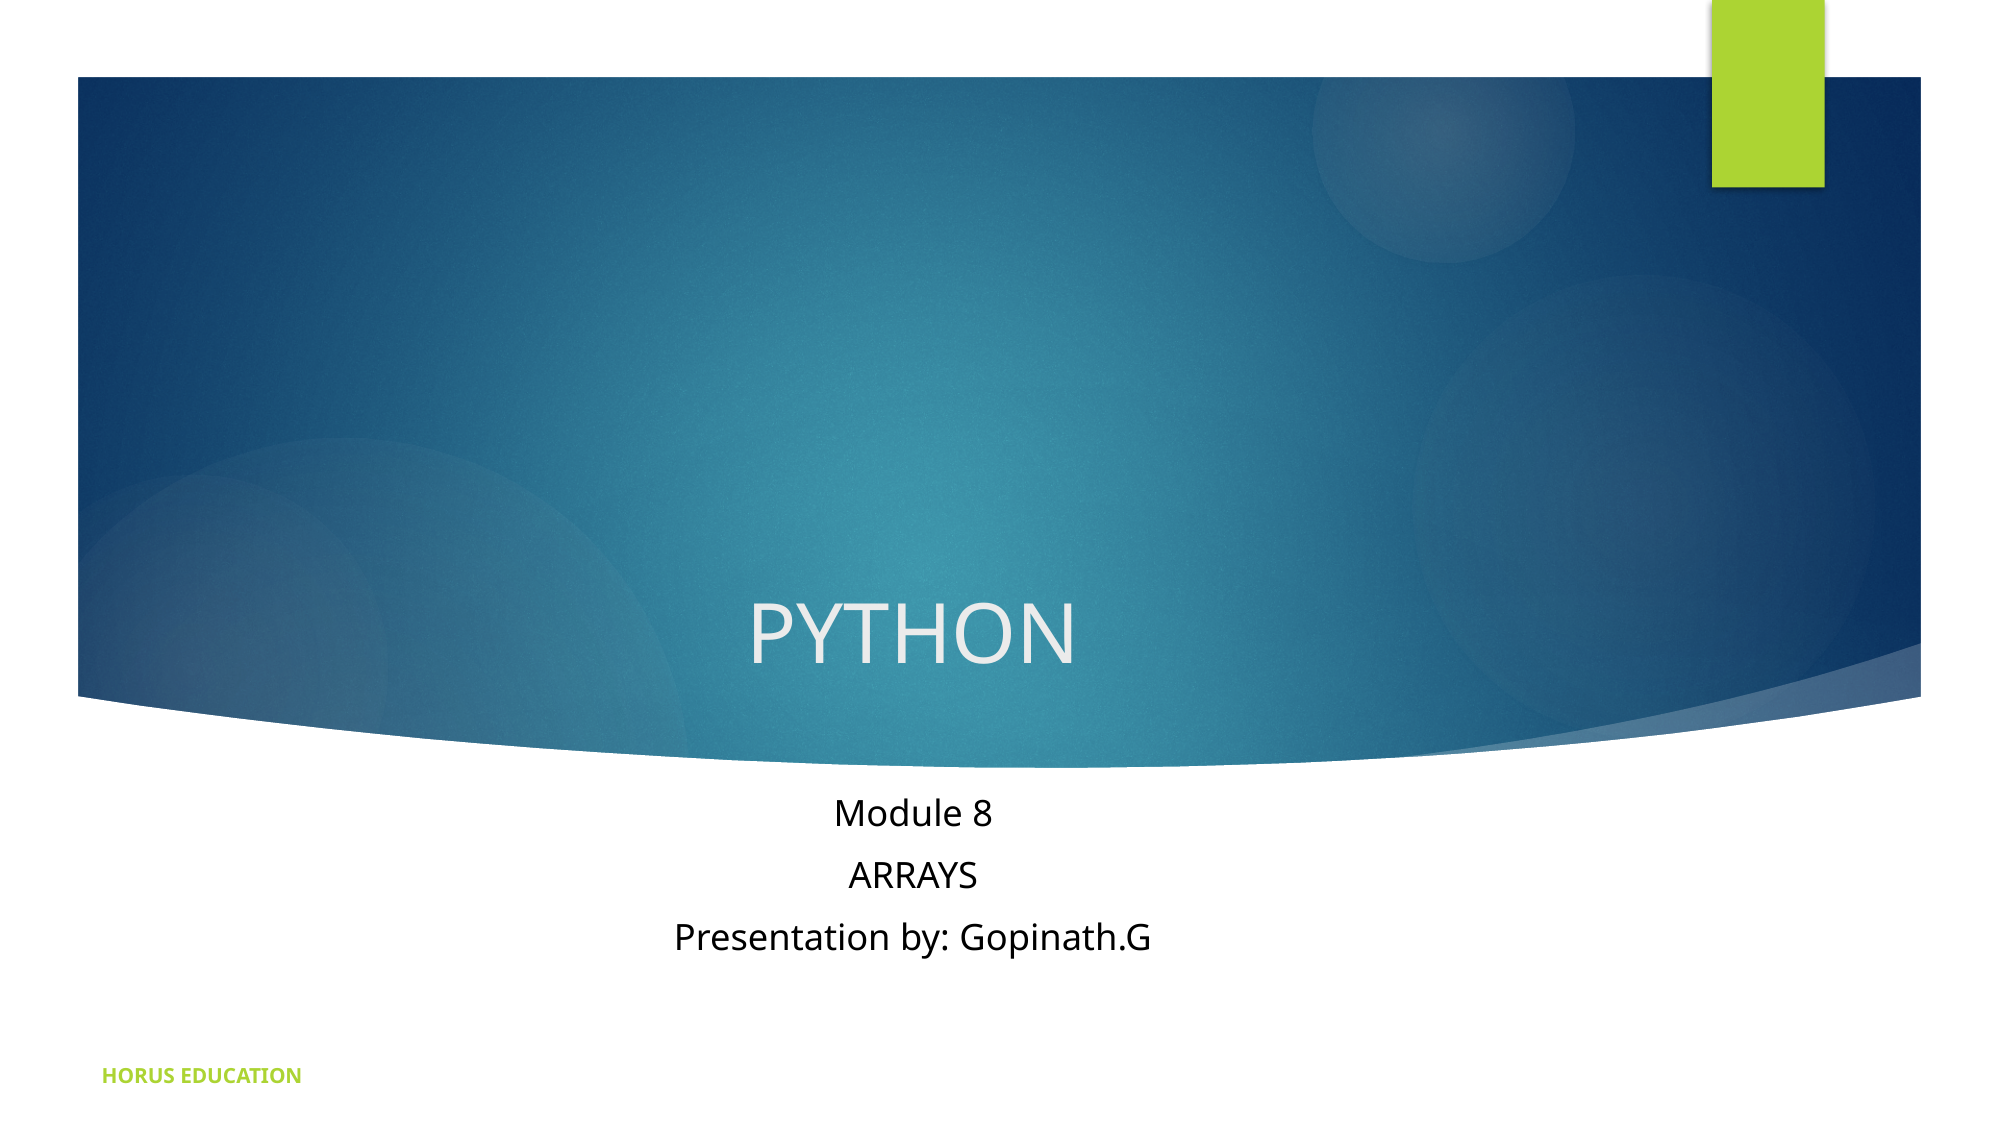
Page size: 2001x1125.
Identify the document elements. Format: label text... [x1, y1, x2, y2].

title PYTHON [189, 388, 1638, 688]
footer HORUS EDUCATION [86, 1048, 720, 1099]
list Module 8 ARRAYS Presentation by: Gopinath.G [189, 783, 1638, 967]
